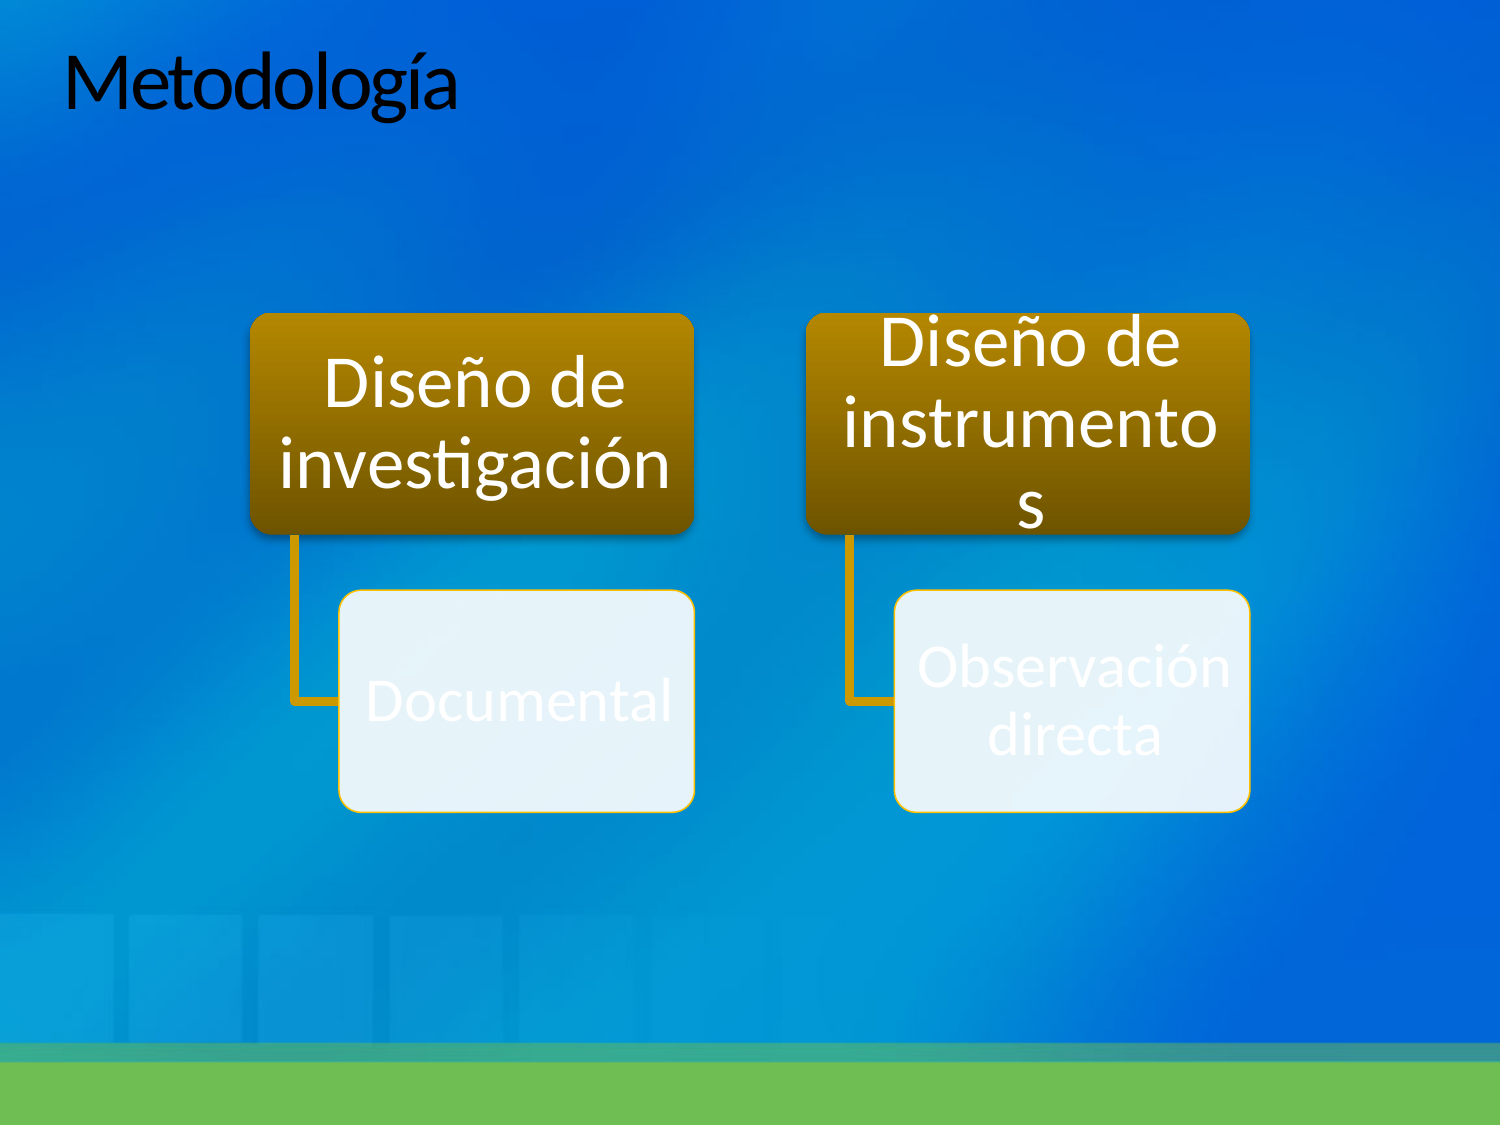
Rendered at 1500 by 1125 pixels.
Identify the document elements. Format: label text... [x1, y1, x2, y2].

title Metodología [62, 37, 1438, 229]
picture [0, 0, 1500, 1125]
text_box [249, 228, 1251, 897]
